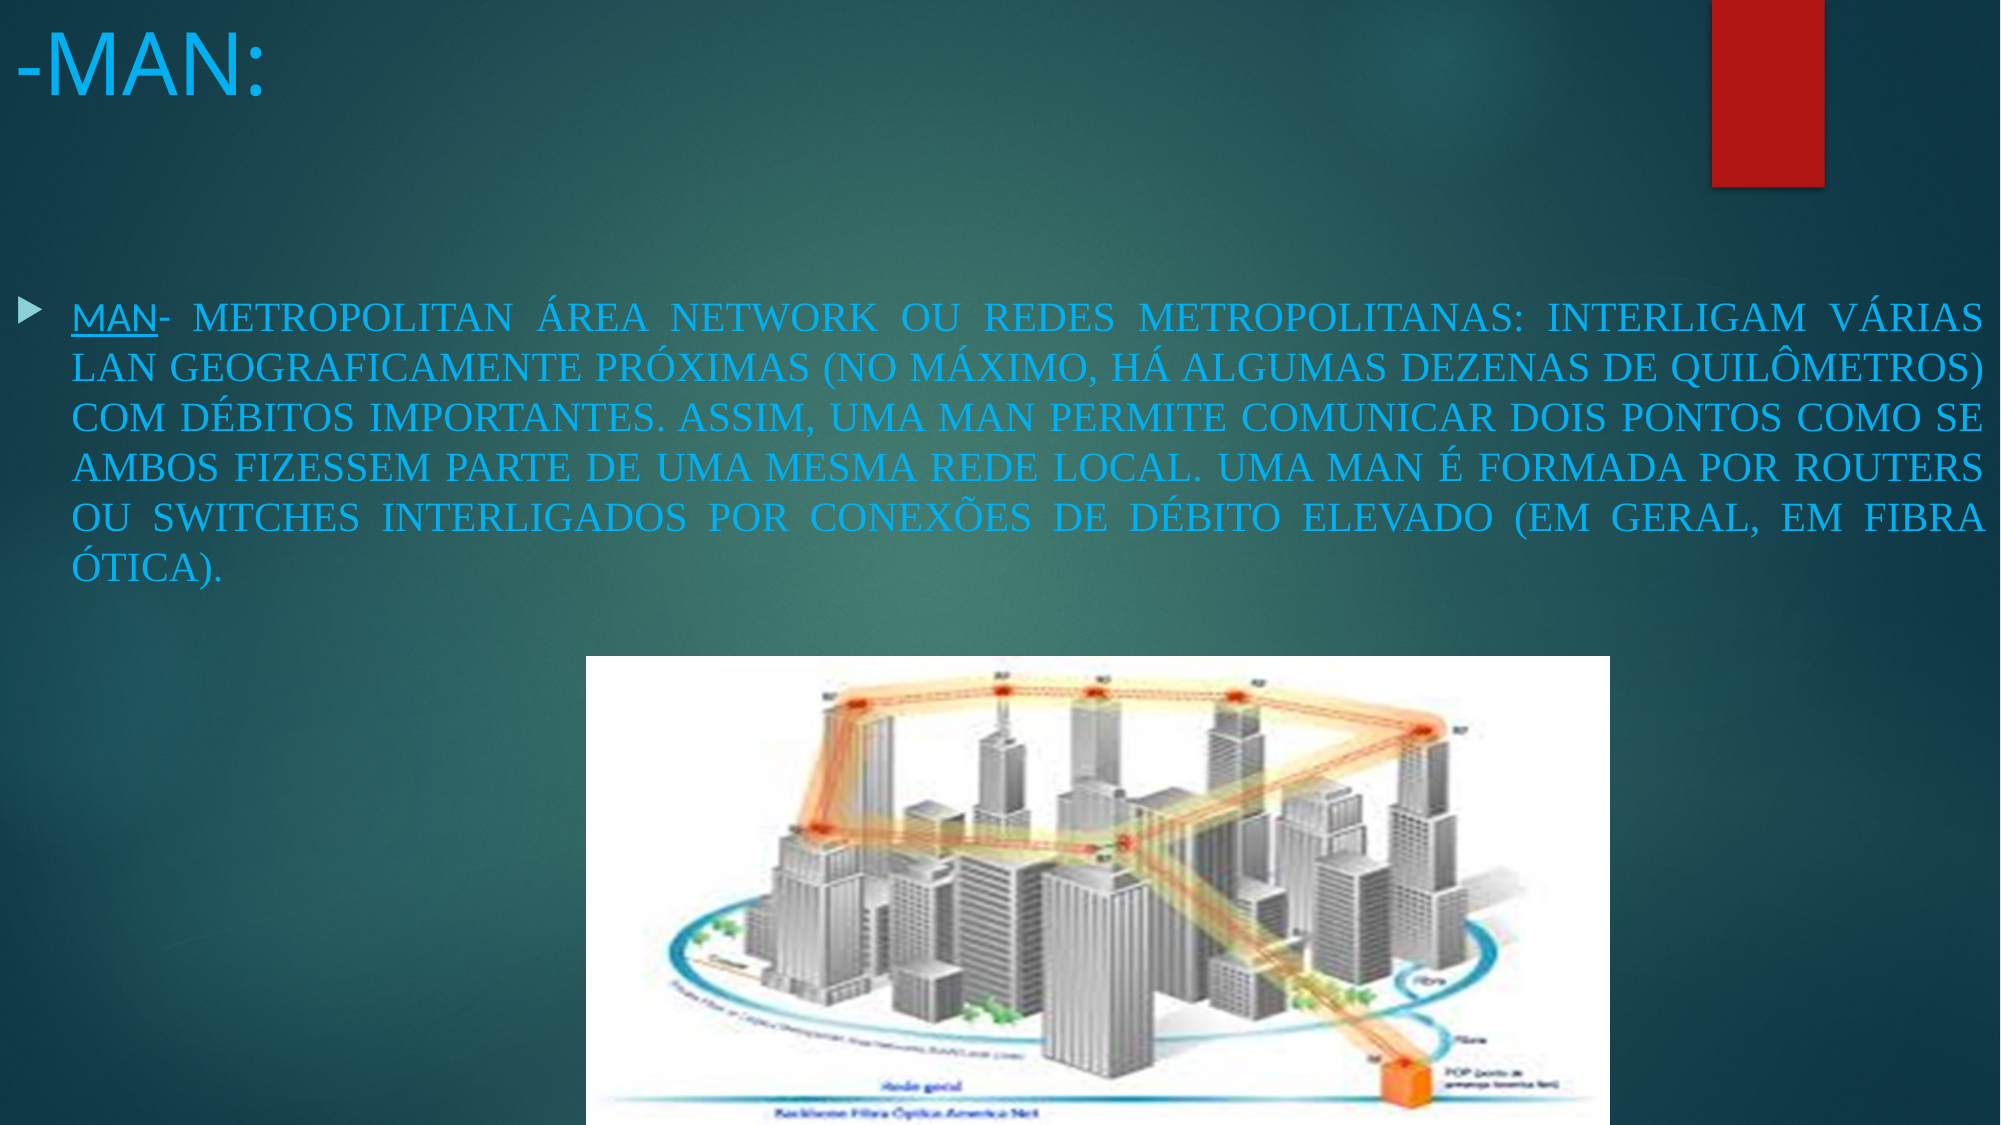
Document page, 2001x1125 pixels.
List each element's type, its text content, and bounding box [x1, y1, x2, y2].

list MAN- METROPOLITAN ÁREA NETWORK OU REDES METROPOLITANAS: INTERLIGAM VÁRIAS LAN GEOGRAFICAMENTE PRÓXIMAS (NO MÁXIMO, HÁ ALGUMAS DEZENAS DE QUILÔMETROS) COM DÉBITOS IMPORTANTES. ASSIM, UMA MAN PERMITE COMUNICAR DOIS PONTOS COMO SE AMBOS FIZESSEM PARTE DE UMA MESMA REDE LOCAL. UMA MAN É FORMADA POR ROUTERS OU SWITCHES INTERLIGADOS POR CONEXÕES DE DÉBITO ELEVADO (EM GERAL, EM FIBRA ÓTICA). [0, 281, 2000, 1125]
title -MAN: [0, 0, 2000, 250]
picture [585, 655, 1611, 1125]
